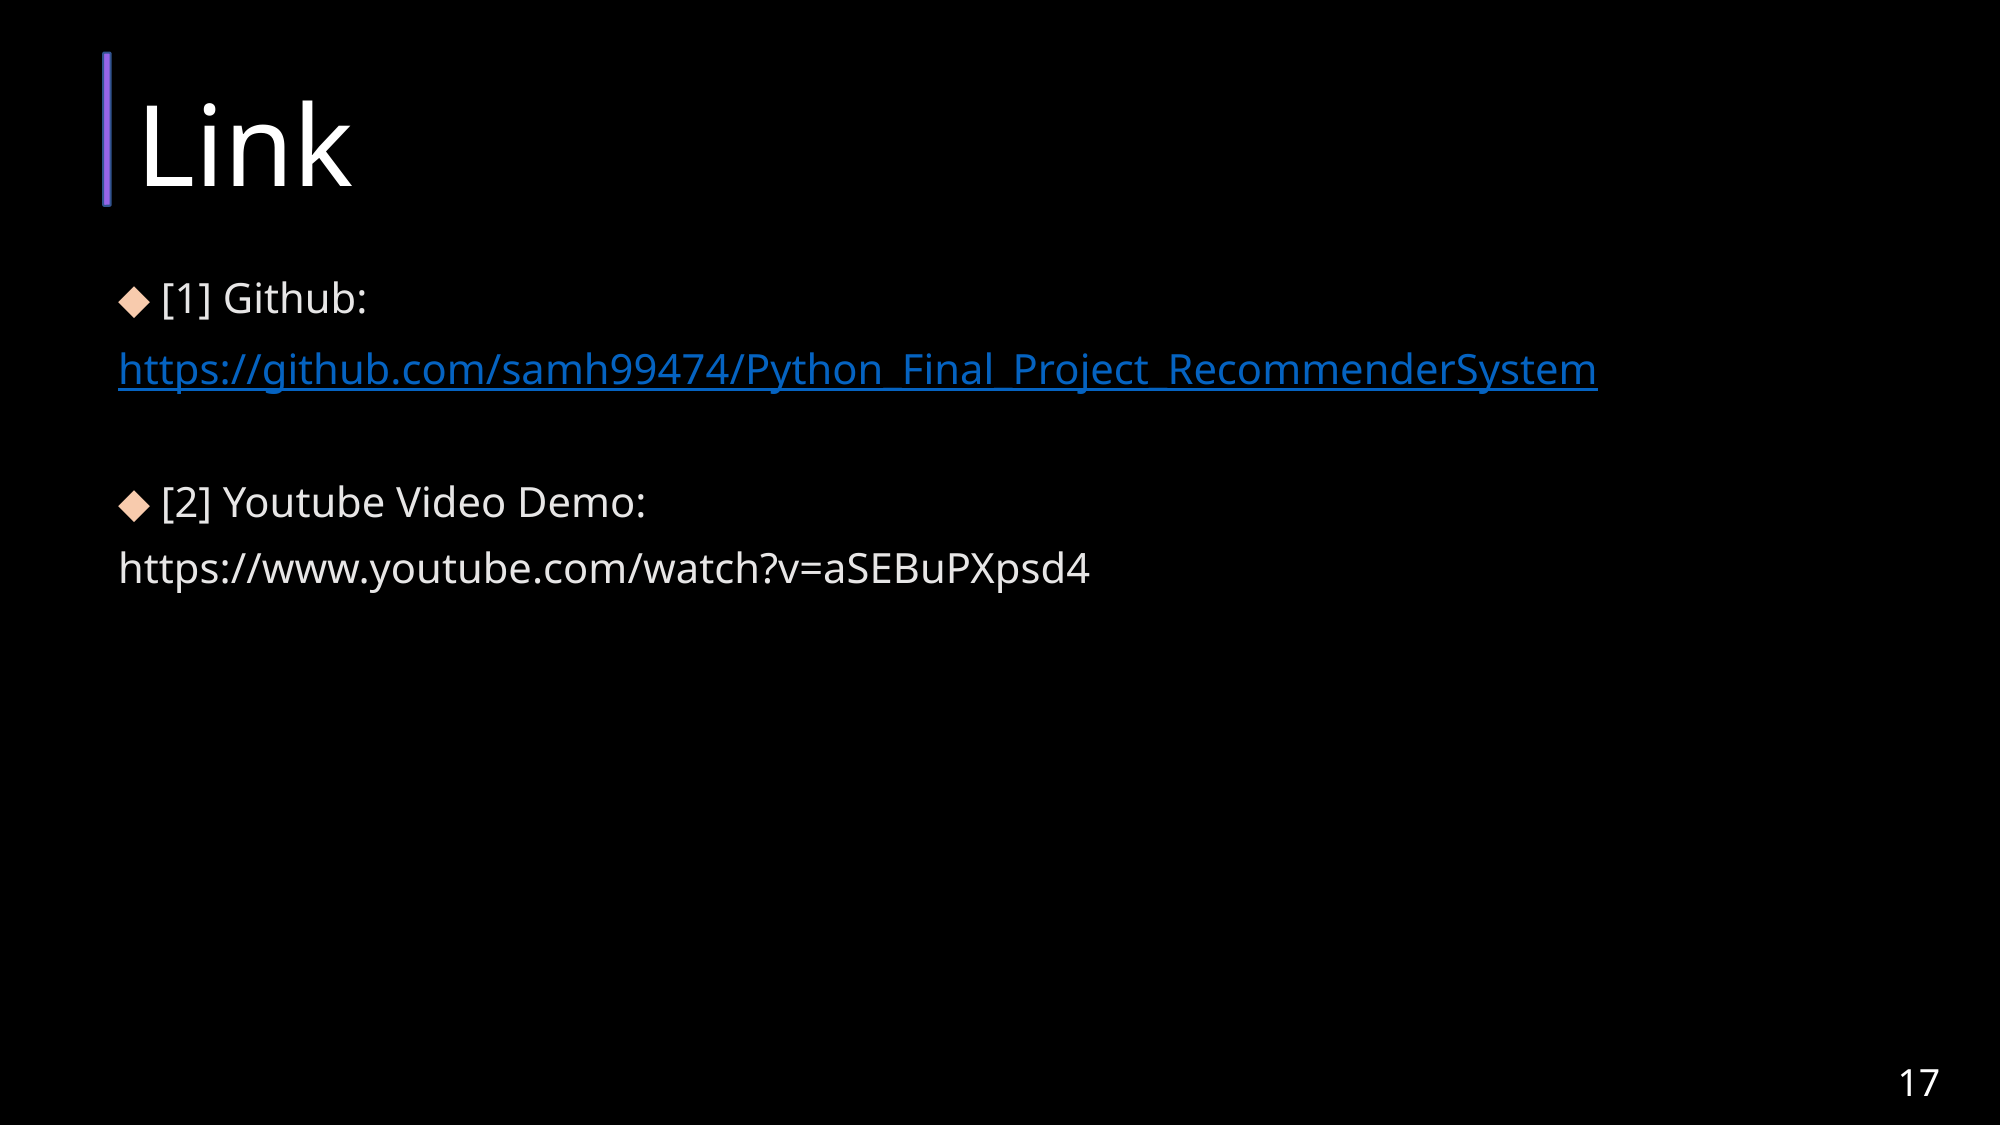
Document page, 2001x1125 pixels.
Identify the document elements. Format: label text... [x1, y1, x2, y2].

text_box 17 [1882, 1051, 1956, 1112]
text_box Link [121, 52, 1383, 219]
text_box [102, 51, 112, 207]
text_box ◆ [1] Github: https://github.com/samh99474/Python_Final_Project_RecommenderSystem ◆ [2] Youtube Video Demo: https://www.youtube.com/watch?v=aSEBuPXpsd4 [103, 270, 1918, 1015]
